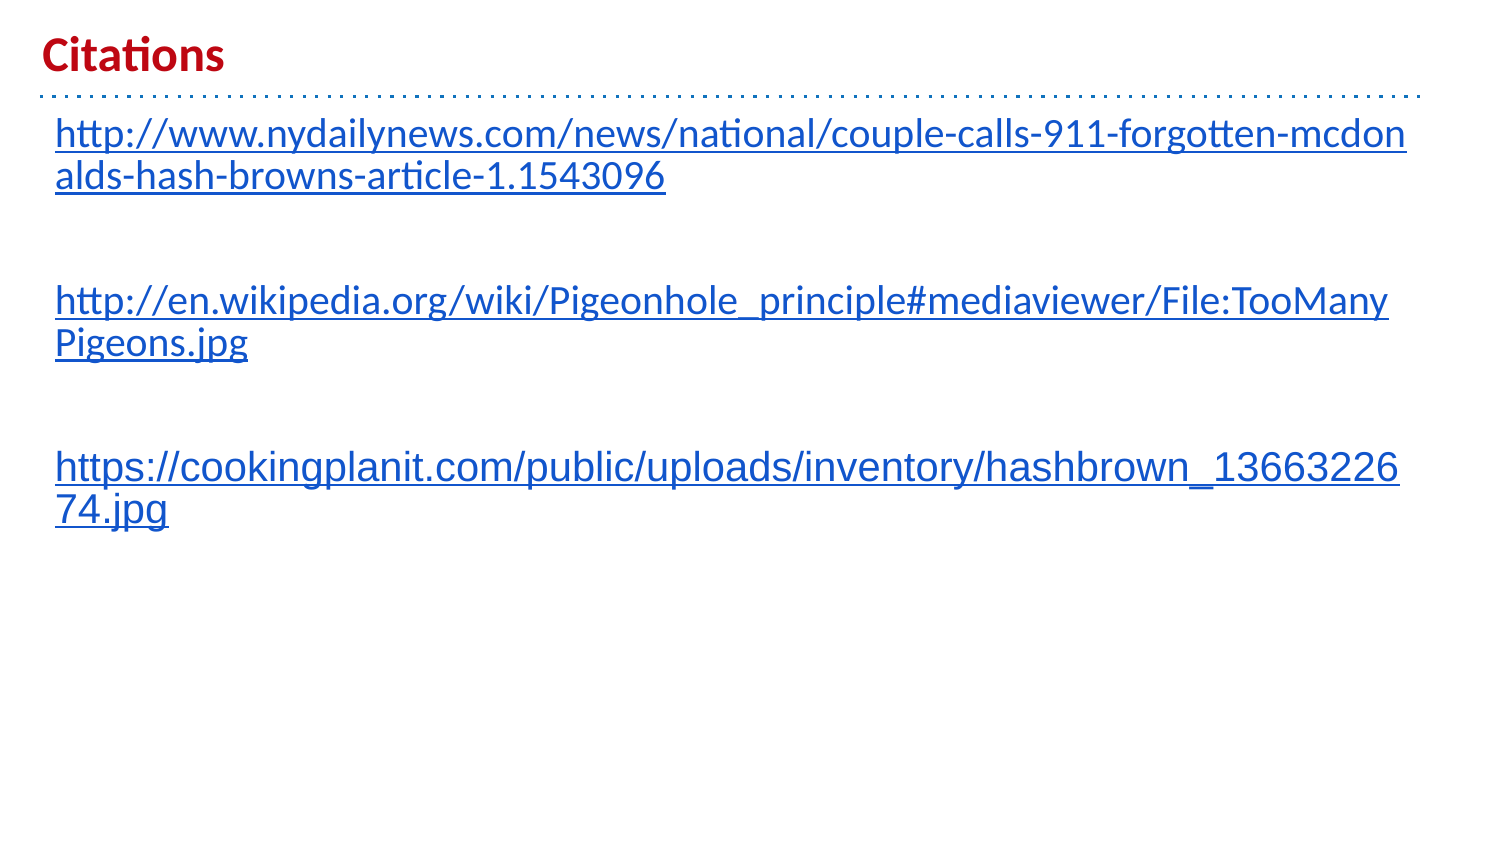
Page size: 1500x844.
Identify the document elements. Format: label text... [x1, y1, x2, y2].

title Citations [27, 15, 1378, 97]
list http://www.nydailynews.com/news/national/couple-calls-911-forgotten-mcdonalds-hash-browns-article-1.1543096 http://en.wikipedia.org/wiki/Pigeonhole_principle#mediaviewer/File:TooManyPigeons.jpg https://cookingplanit.com/public/uploads/inventory/hashbrown_1366322674.jpg [39, 91, 1425, 773]
